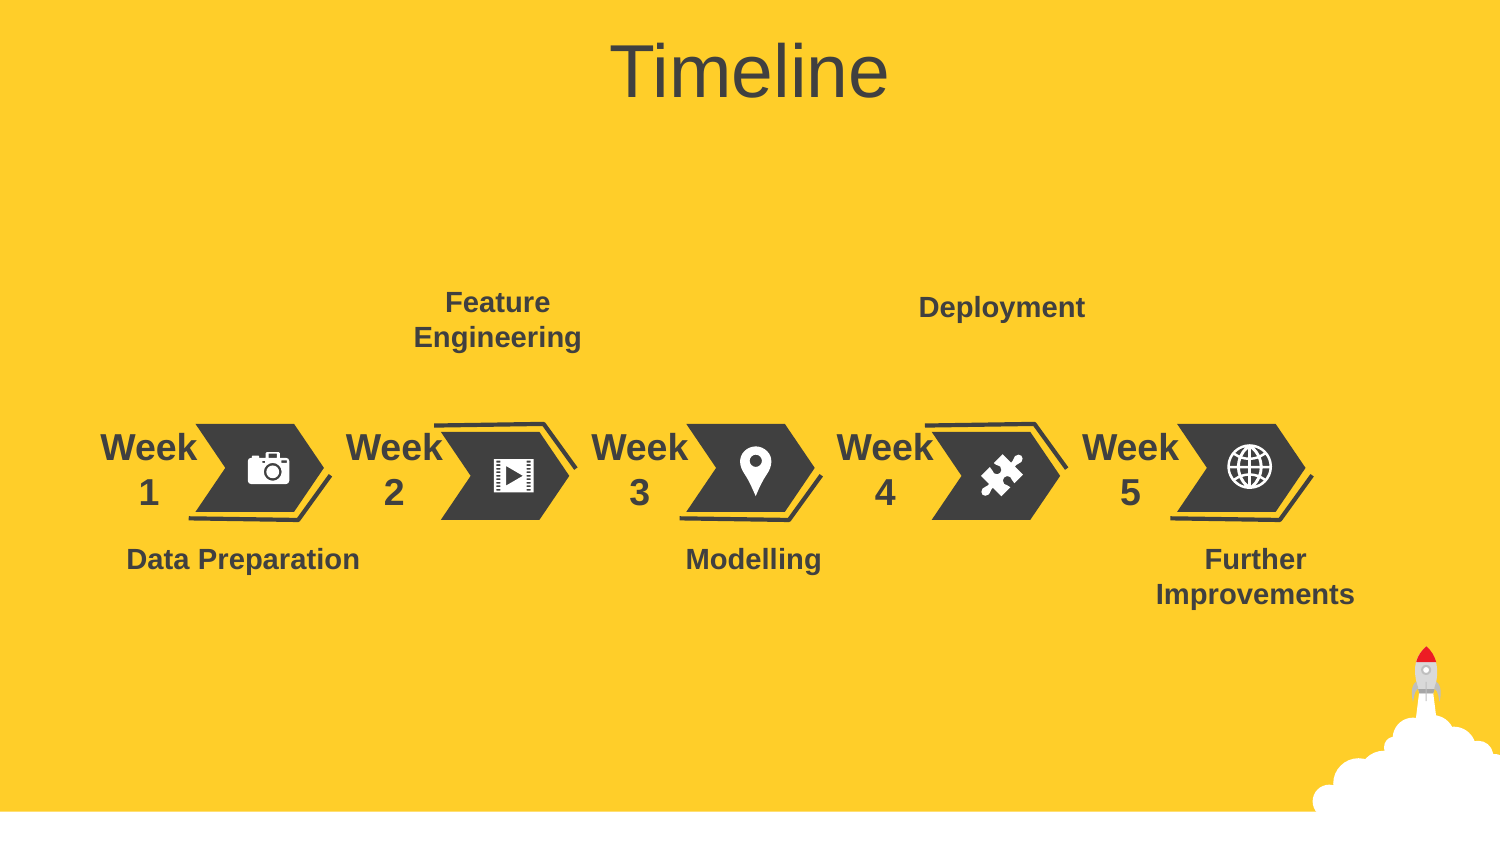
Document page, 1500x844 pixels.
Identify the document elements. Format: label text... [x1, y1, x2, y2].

text_box Week 1 [81, 416, 216, 521]
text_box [1170, 423, 1313, 521]
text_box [1106, 532, 1405, 646]
text_box Week4 [818, 416, 953, 521]
text_box Week2 [327, 416, 462, 521]
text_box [188, 423, 331, 521]
text_box Week5 [1063, 416, 1198, 521]
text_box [679, 423, 822, 521]
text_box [94, 532, 393, 628]
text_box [433, 423, 577, 521]
text_box Week 3 [572, 416, 707, 521]
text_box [348, 275, 648, 371]
list Timeline [0, 20, 1500, 115]
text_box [852, 280, 1152, 376]
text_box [600, 532, 899, 628]
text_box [924, 423, 1067, 521]
